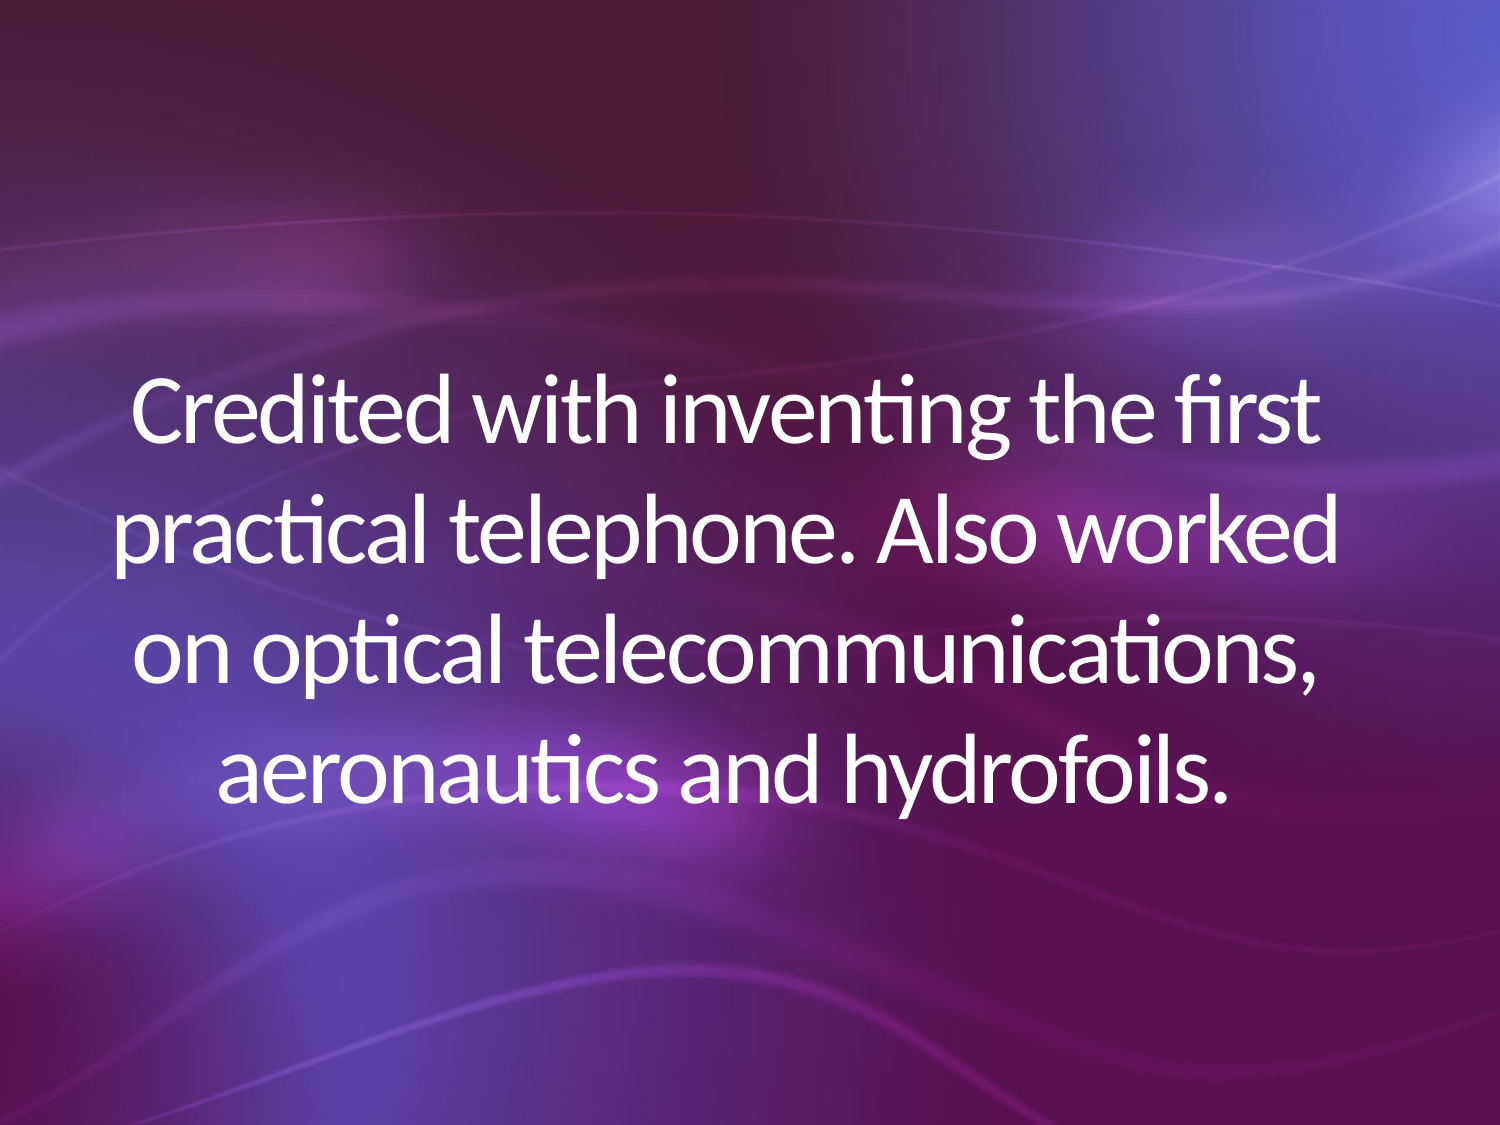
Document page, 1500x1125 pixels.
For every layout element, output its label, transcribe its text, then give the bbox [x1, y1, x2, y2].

title Credited with inventing the first practical telephone. Also worked on optical telecommunications, aeronautics and hydrofoils. [50, 287, 1400, 880]
picture [0, 0, 1500, 1125]
